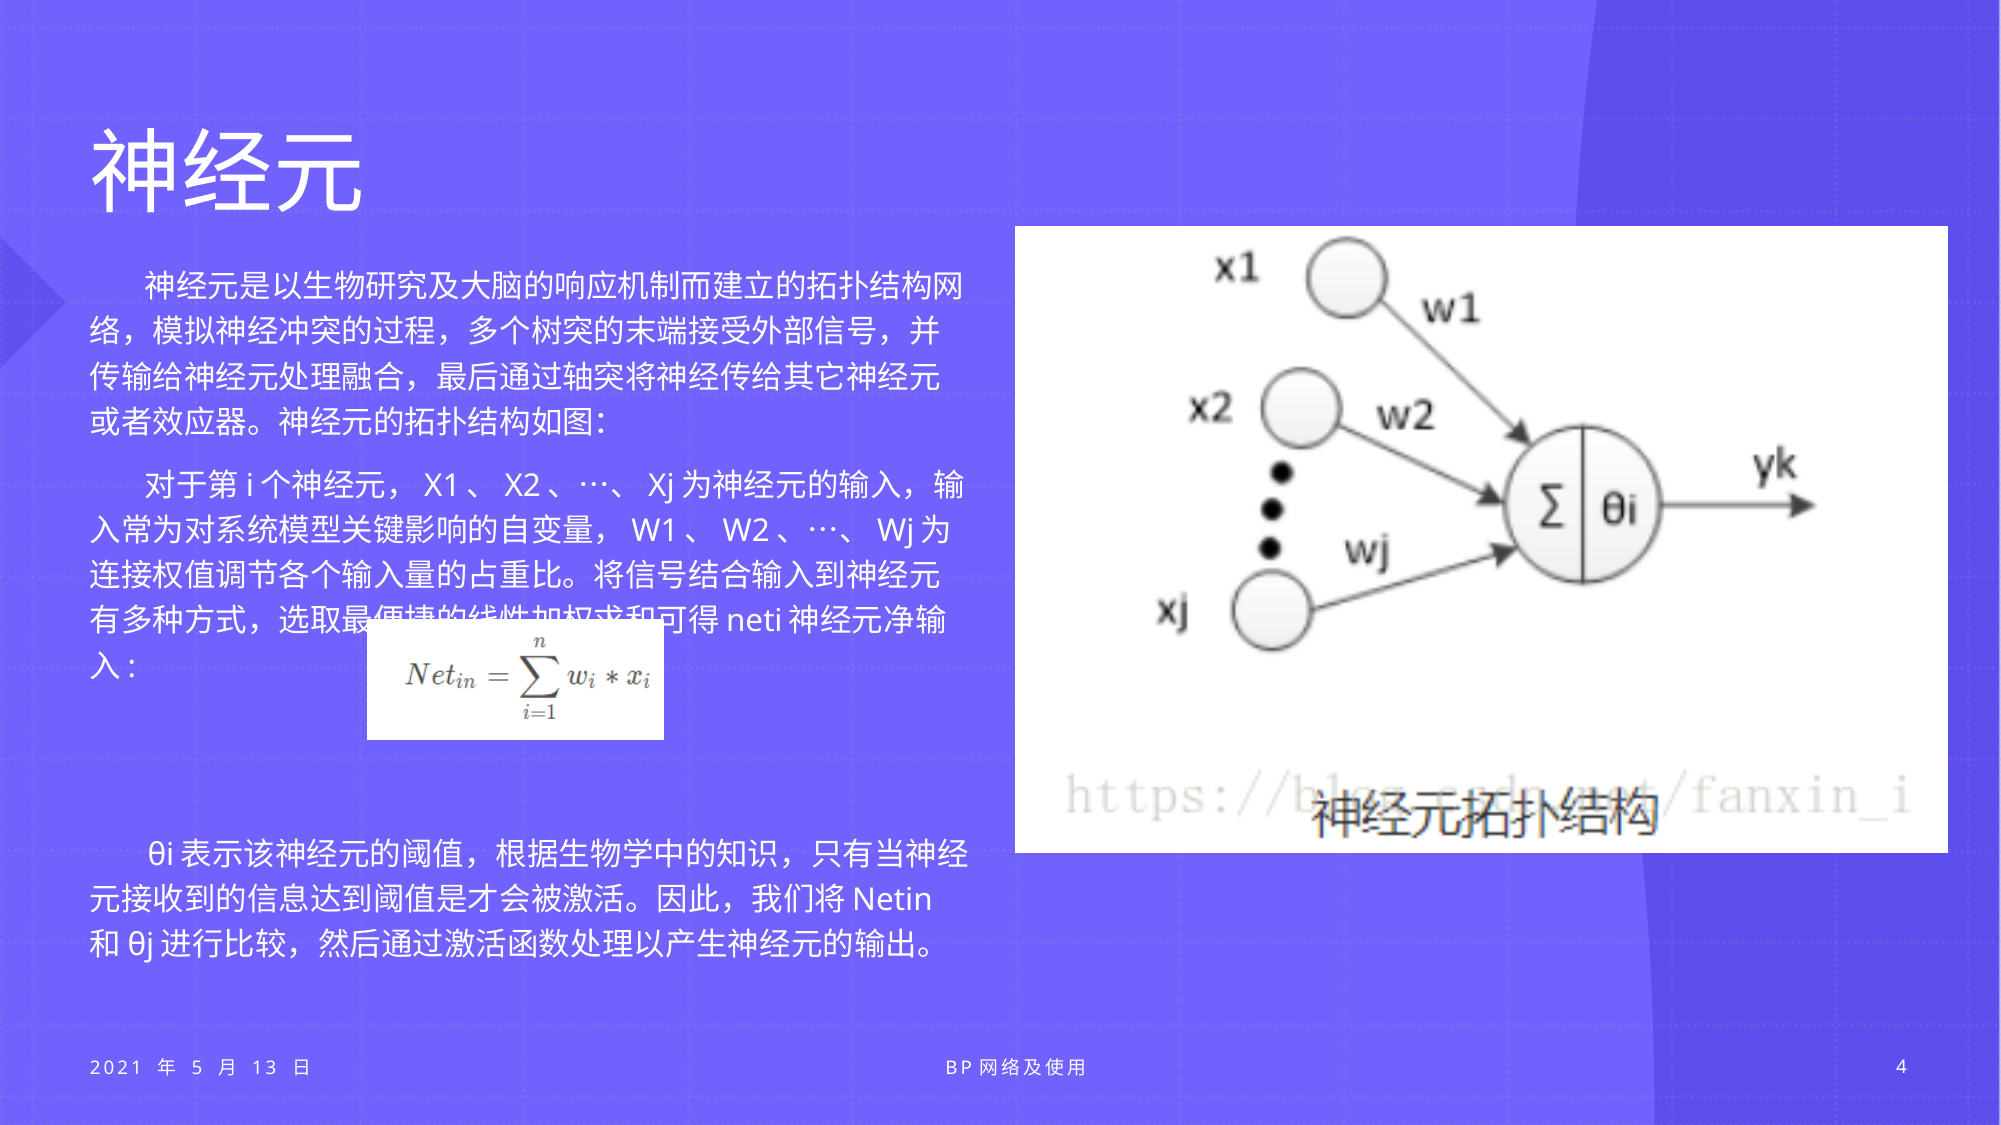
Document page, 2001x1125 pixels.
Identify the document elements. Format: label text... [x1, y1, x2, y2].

title 神经元 [75, 118, 963, 251]
slide_number 4 [1835, 1037, 1967, 1098]
list 神经元是以生物研究及大脑的响应机制而建立的拓扑结构网络，模拟神经冲突的过程，多个树突的末端接受外部信号，并传输给神经元处理融合，最后通过轴突将神经传给其它神经元或者效应器。神经元的拓扑结构如图： 对于第i个神经元，X1、X2、…、Xj为神经元的输入，输入常为对系统模型关键影响的自变量，W1、W2、…、Wj为连接权值调节各个输入量的占重比。将信号结合输入到神经元有多种方式，选取最便捷的线性加权求和可得neti神经元净输入: θi表示该神经元的阈值，根据生物学中的知识，只有当神经元接收到的信息达到阈值是才会被激活。因此，我们将Netin和θj进行比较，然后通过激活函数处理以产生神经元的输出。 [75, 251, 985, 1006]
picture [1015, 226, 1949, 853]
picture [367, 619, 664, 740]
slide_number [75, 1037, 495, 1098]
footer BP网络及使用 [689, 1036, 1343, 1097]
